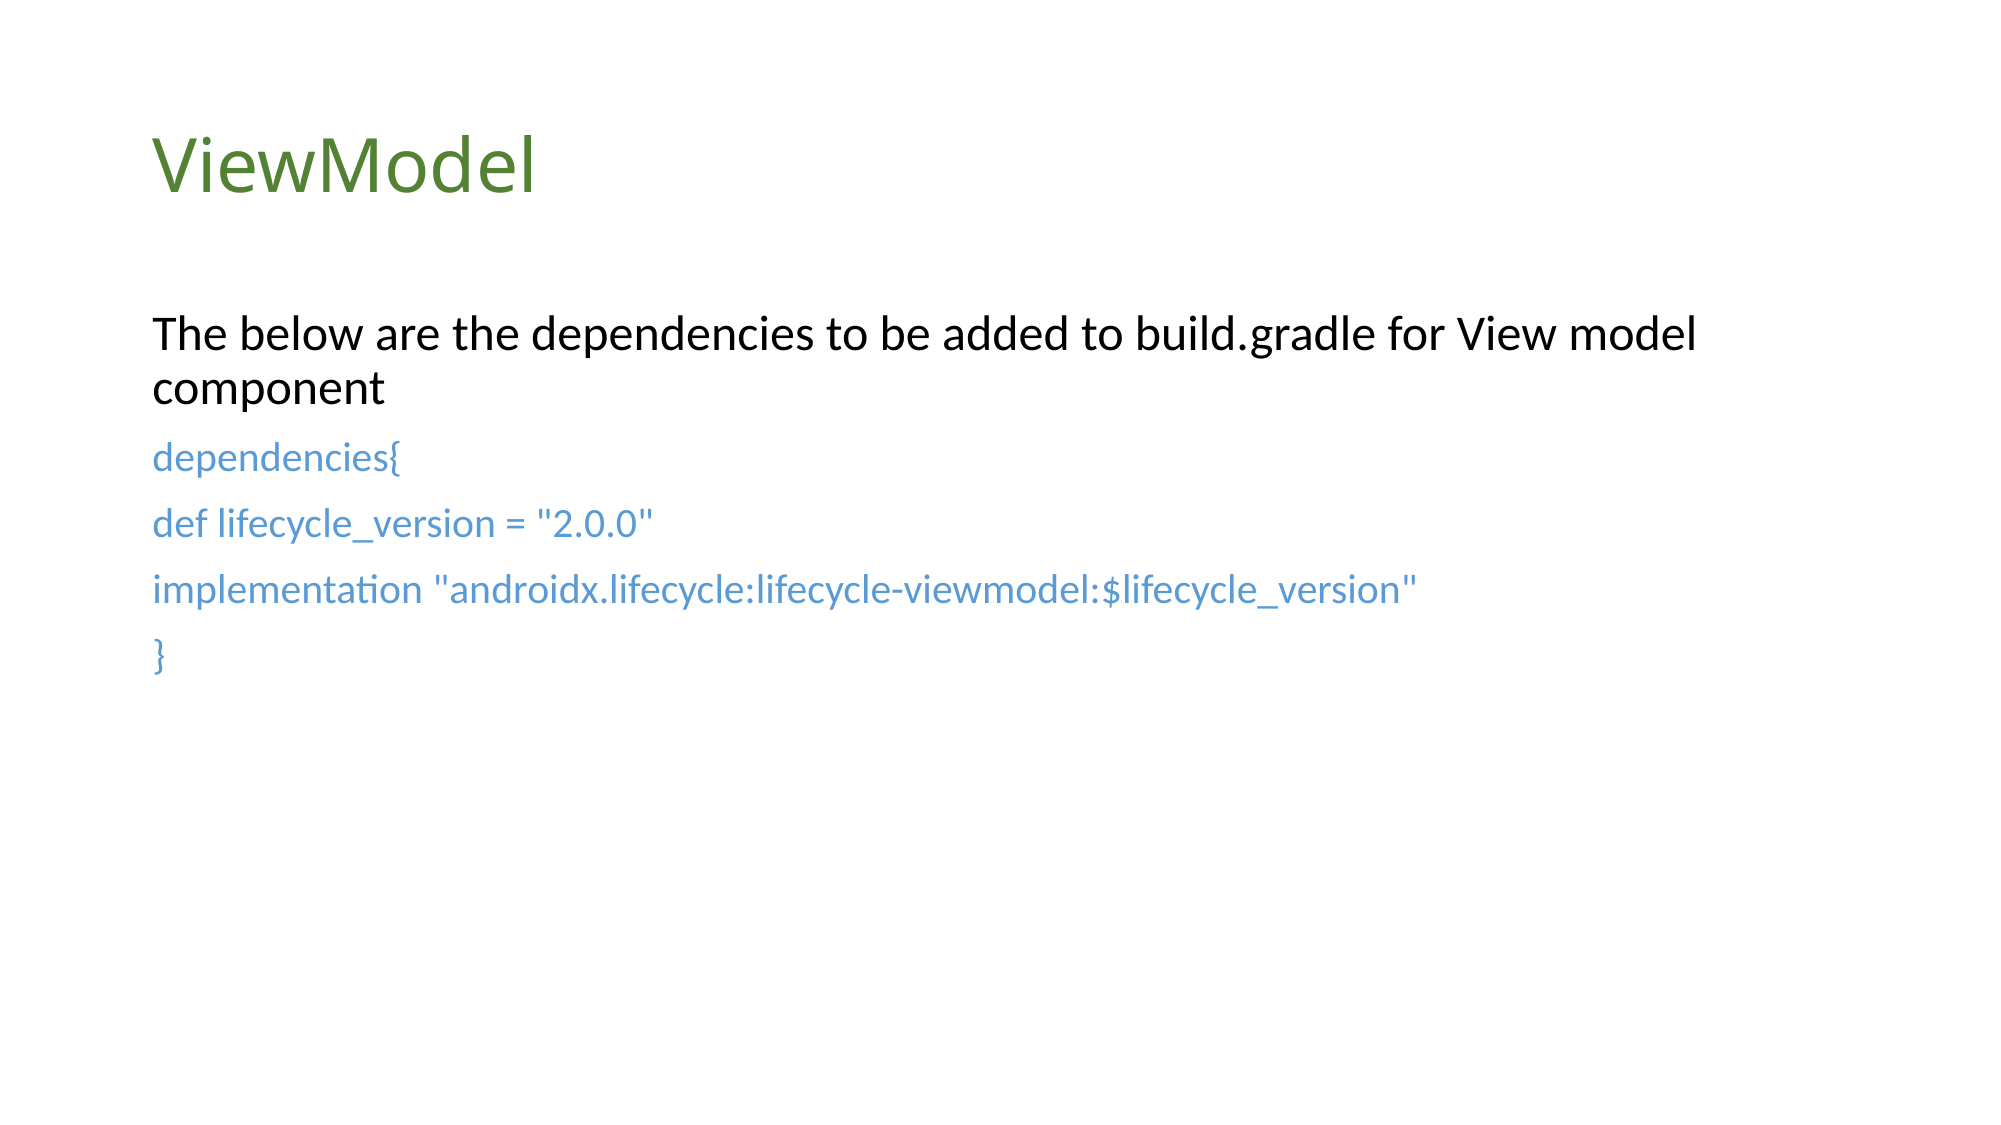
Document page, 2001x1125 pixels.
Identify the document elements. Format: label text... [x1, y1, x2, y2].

list The below are the dependencies to be added to build.gradle for View model component dependencies{ def lifecycle_version = "2.0.0" implementation "androidx.lifecycle:lifecycle-viewmodel:$lifecycle_version" } [137, 299, 1863, 1014]
title ViewModel [137, 59, 1863, 278]
